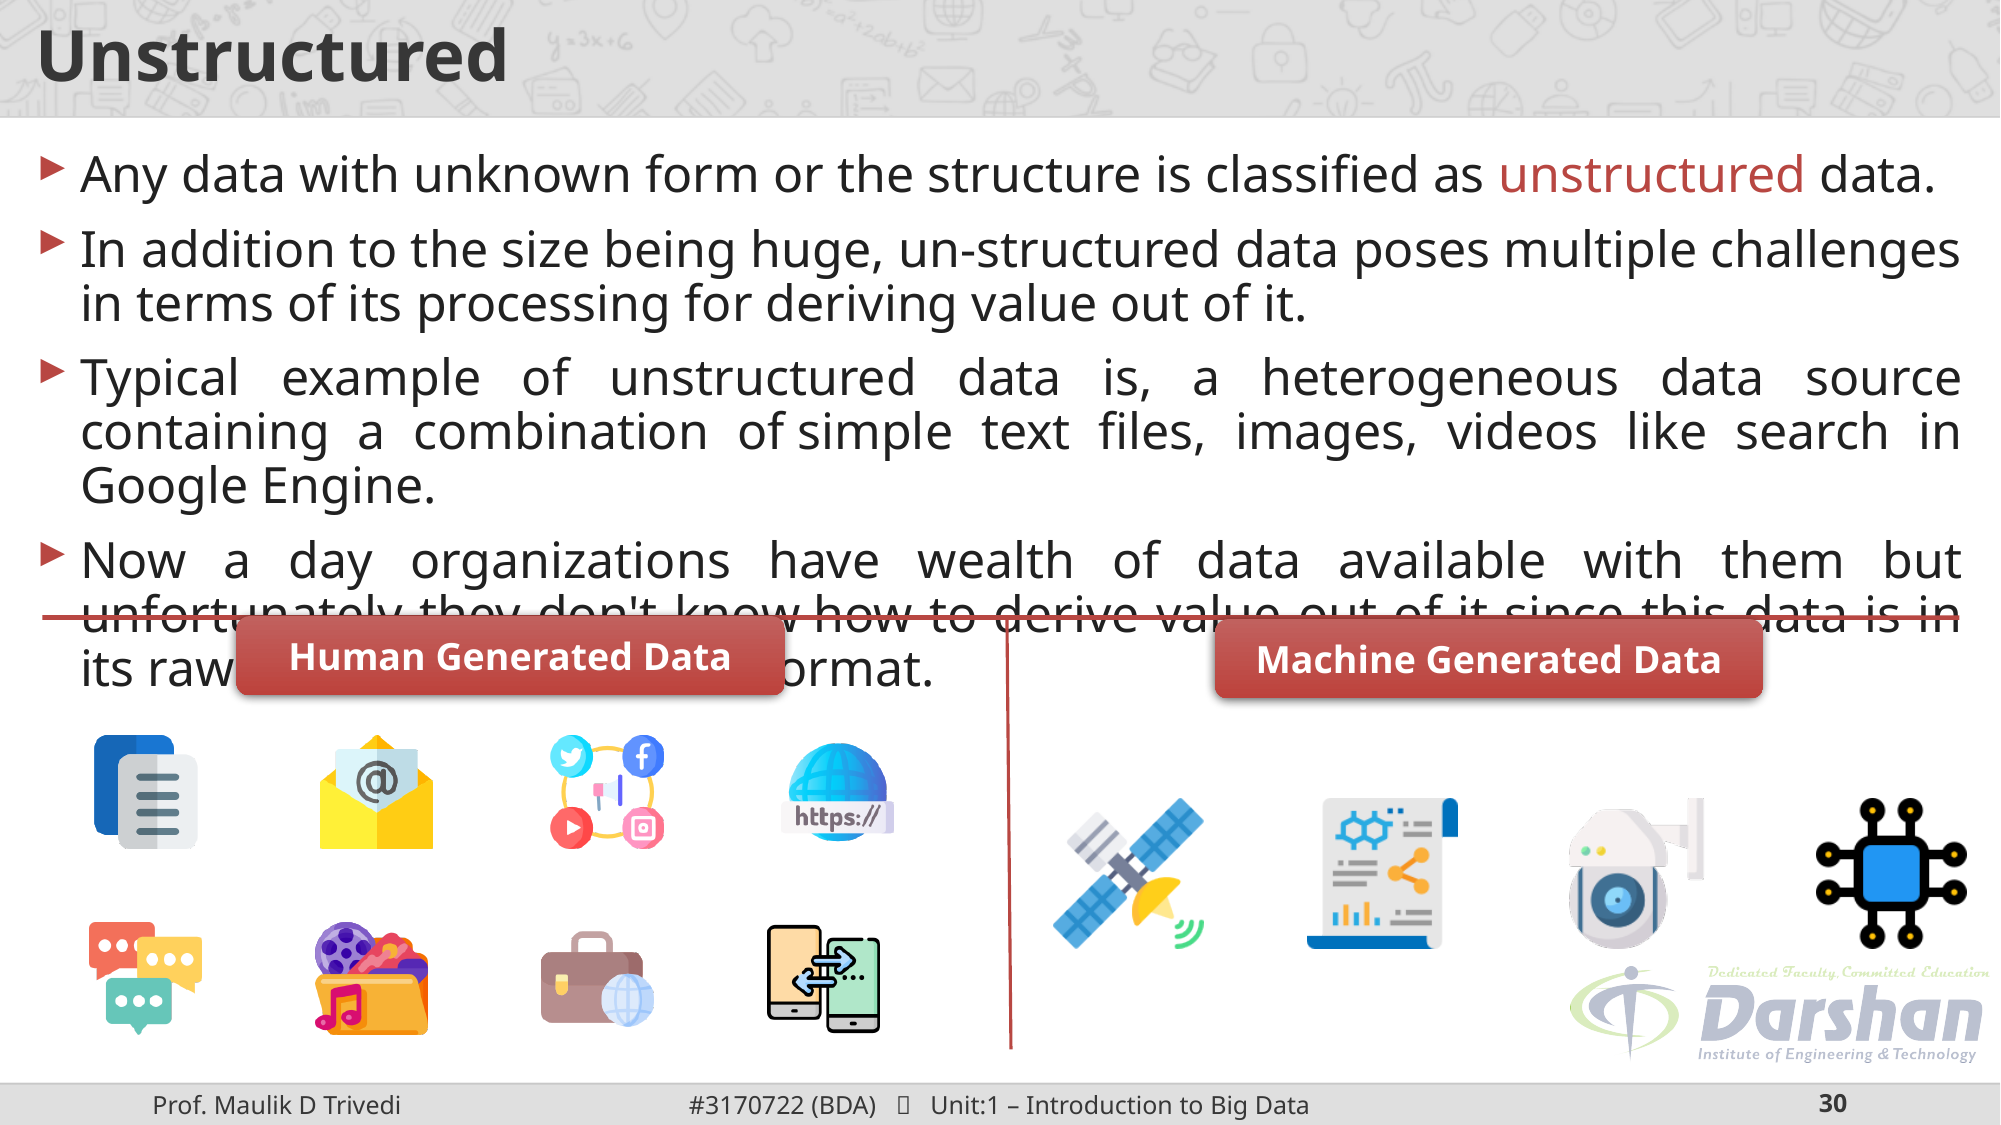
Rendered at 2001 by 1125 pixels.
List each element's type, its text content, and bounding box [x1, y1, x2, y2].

picture [541, 922, 654, 1035]
list Any data with unknown form or the structure is classified as unstructured data. In addition to the size being huge, un-structured data poses multiple challenges in terms of its processing for deriving value out of it. Typical example of unstructured data is, a heterogeneous data source containing a combination of simple text files, images, videos like search in Google Engine. Now a day organizations have wealth of data available with them but unfortunately they don't know how to derive value out of it since this data is in its raw form or unstructured format. [21, 141, 1979, 1059]
picture [1053, 798, 1204, 949]
picture [550, 735, 664, 849]
picture [89, 922, 202, 1035]
picture [315, 922, 428, 1035]
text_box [1006, 617, 1011, 1050]
text_box Human Generated Data [236, 618, 785, 696]
title Unstructured [0, 0, 2000, 117]
picture [781, 735, 894, 849]
picture [1307, 798, 1458, 949]
picture [319, 735, 433, 849]
picture [1815, 798, 1967, 949]
picture [767, 922, 880, 1035]
picture [1561, 798, 1712, 949]
picture [89, 735, 202, 849]
text_box Machine Generated Data [1214, 619, 1764, 699]
